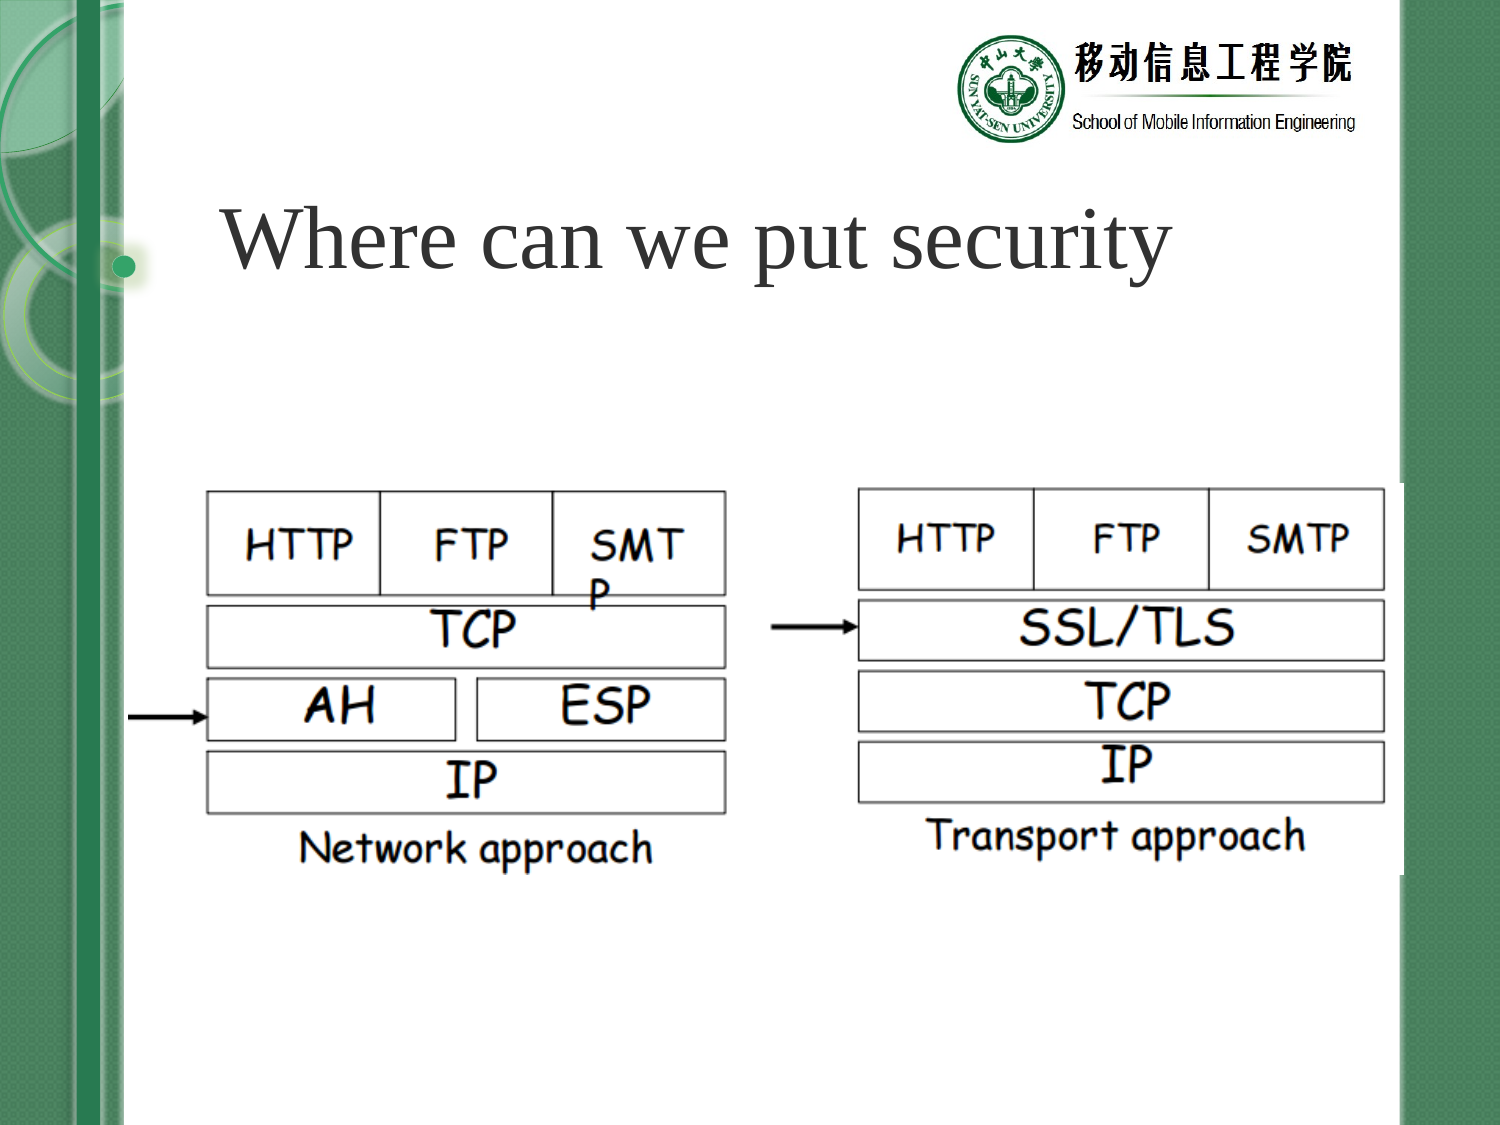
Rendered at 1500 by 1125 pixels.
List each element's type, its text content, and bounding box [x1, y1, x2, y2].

title Where can we put security [204, 138, 1388, 327]
picture [950, 30, 1365, 138]
picture [127, 483, 1404, 875]
